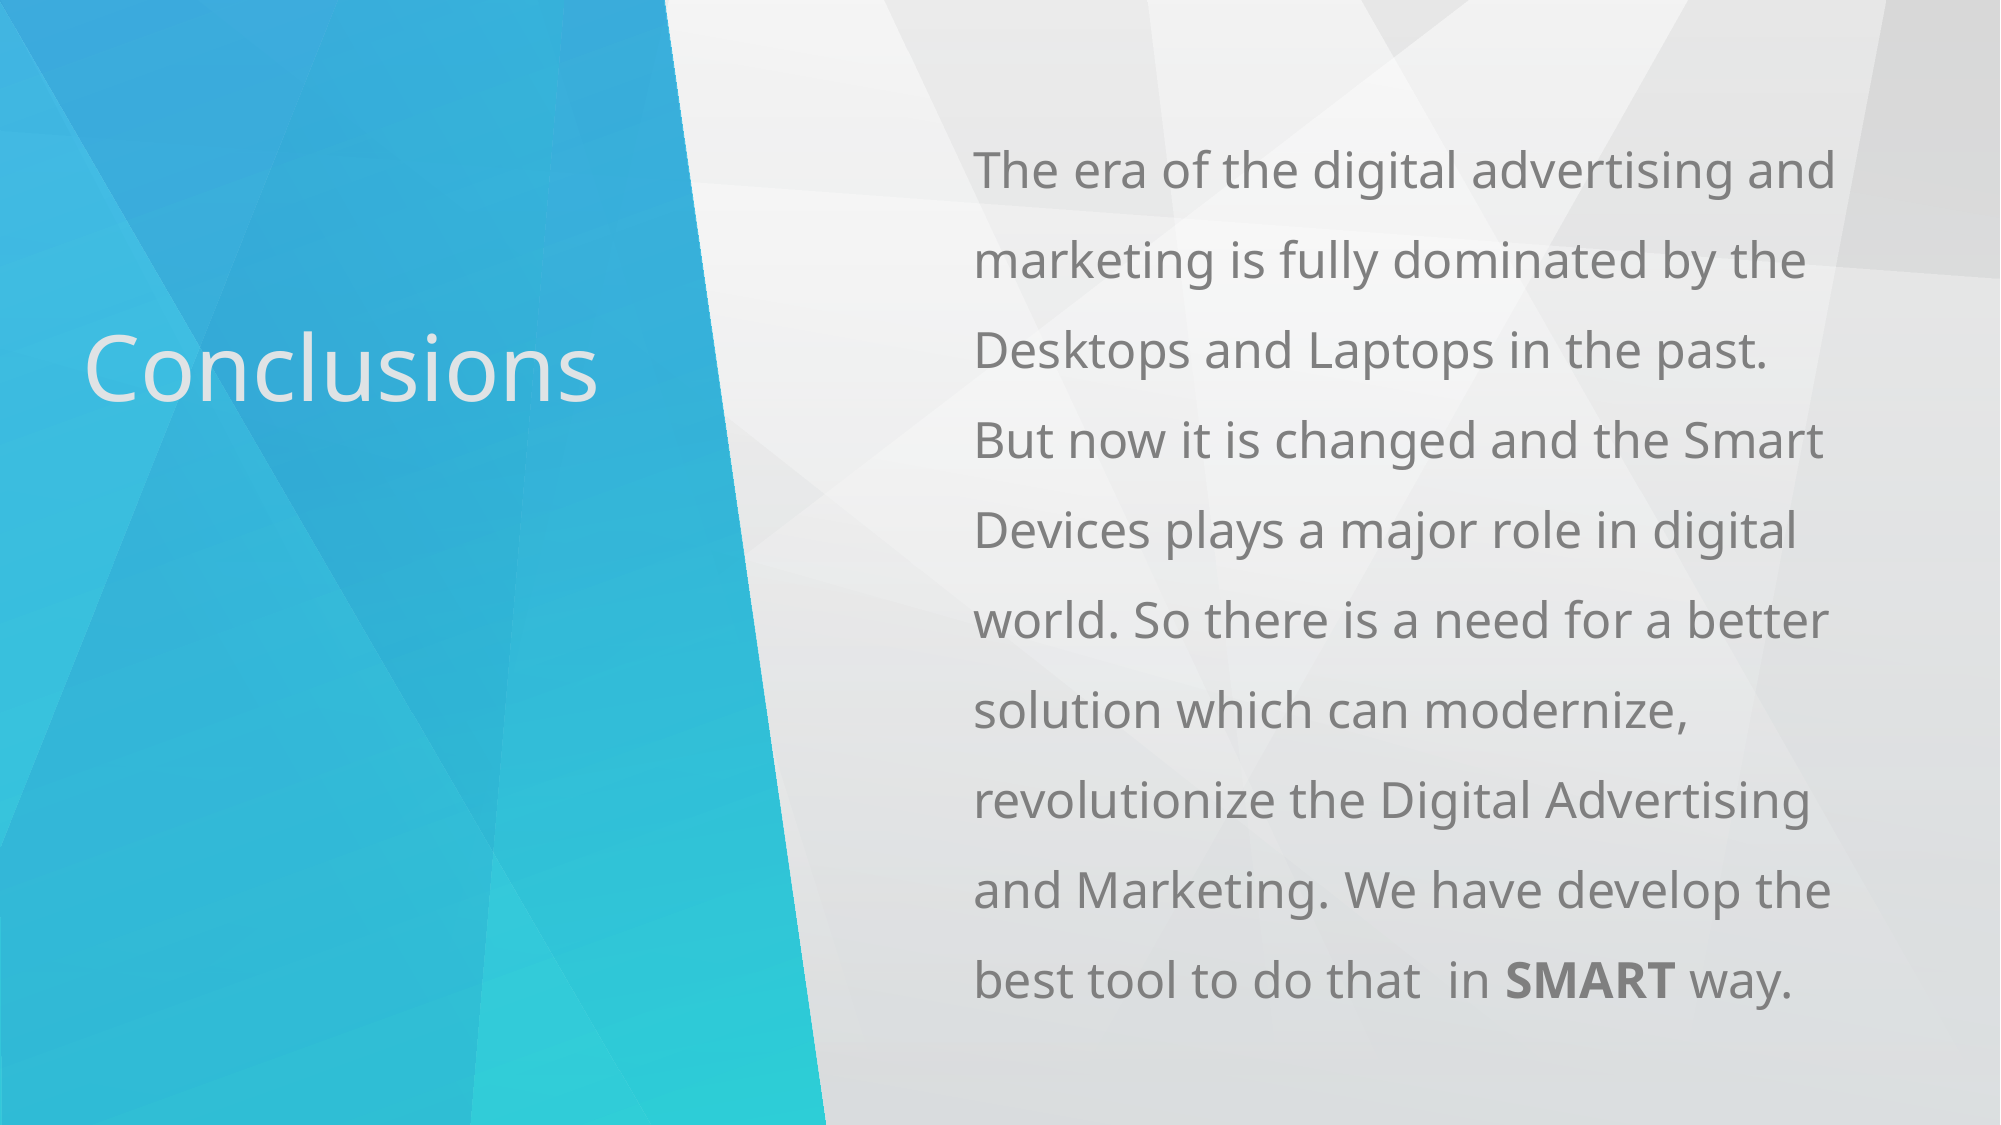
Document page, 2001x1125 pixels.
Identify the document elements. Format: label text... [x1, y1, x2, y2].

title Conclusions [67, 290, 639, 429]
text_box The era of the digital advertising and marketing is fully dominated by the Desktops and Laptops in the past. But now it is changed and the Smart Devices plays a major role in digital world. So there is a need for a better solution which can modernize, revolutionize the Digital Advertising and Marketing. We have develop the best tool to do that in SMART way. [883, 101, 1863, 1042]
